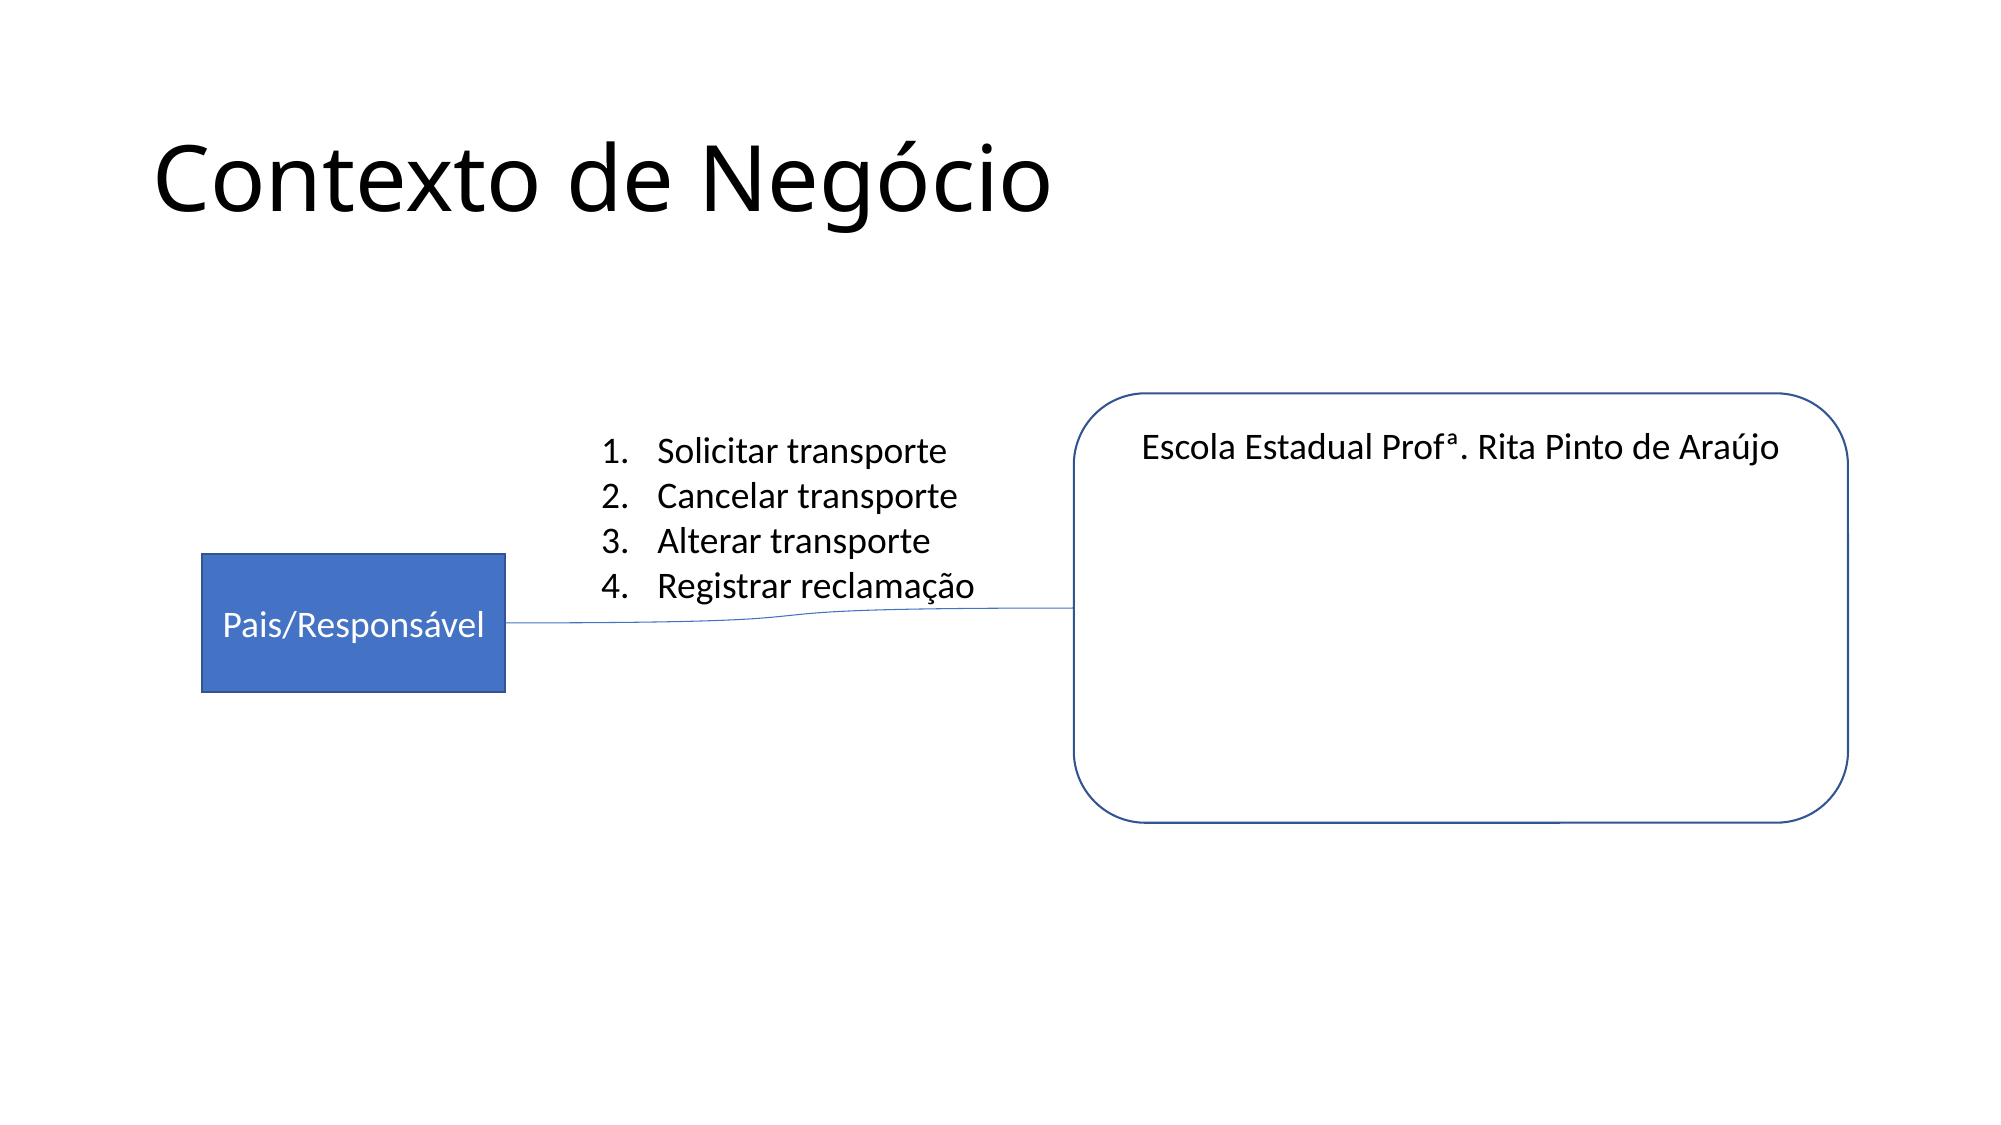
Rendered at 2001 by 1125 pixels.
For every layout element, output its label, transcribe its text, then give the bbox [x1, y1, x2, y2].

text_box Solicitar transporte Cancelar transporte Alterar transporte Registrar reclamação [586, 418, 991, 607]
text_box Pais/Responsável [201, 553, 506, 693]
title Contexto de Negócio [137, 72, 1863, 291]
text_box Escola Estadual Profª. Rita Pinto de Araújo [1072, 392, 1850, 824]
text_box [505, 607, 1074, 623]
